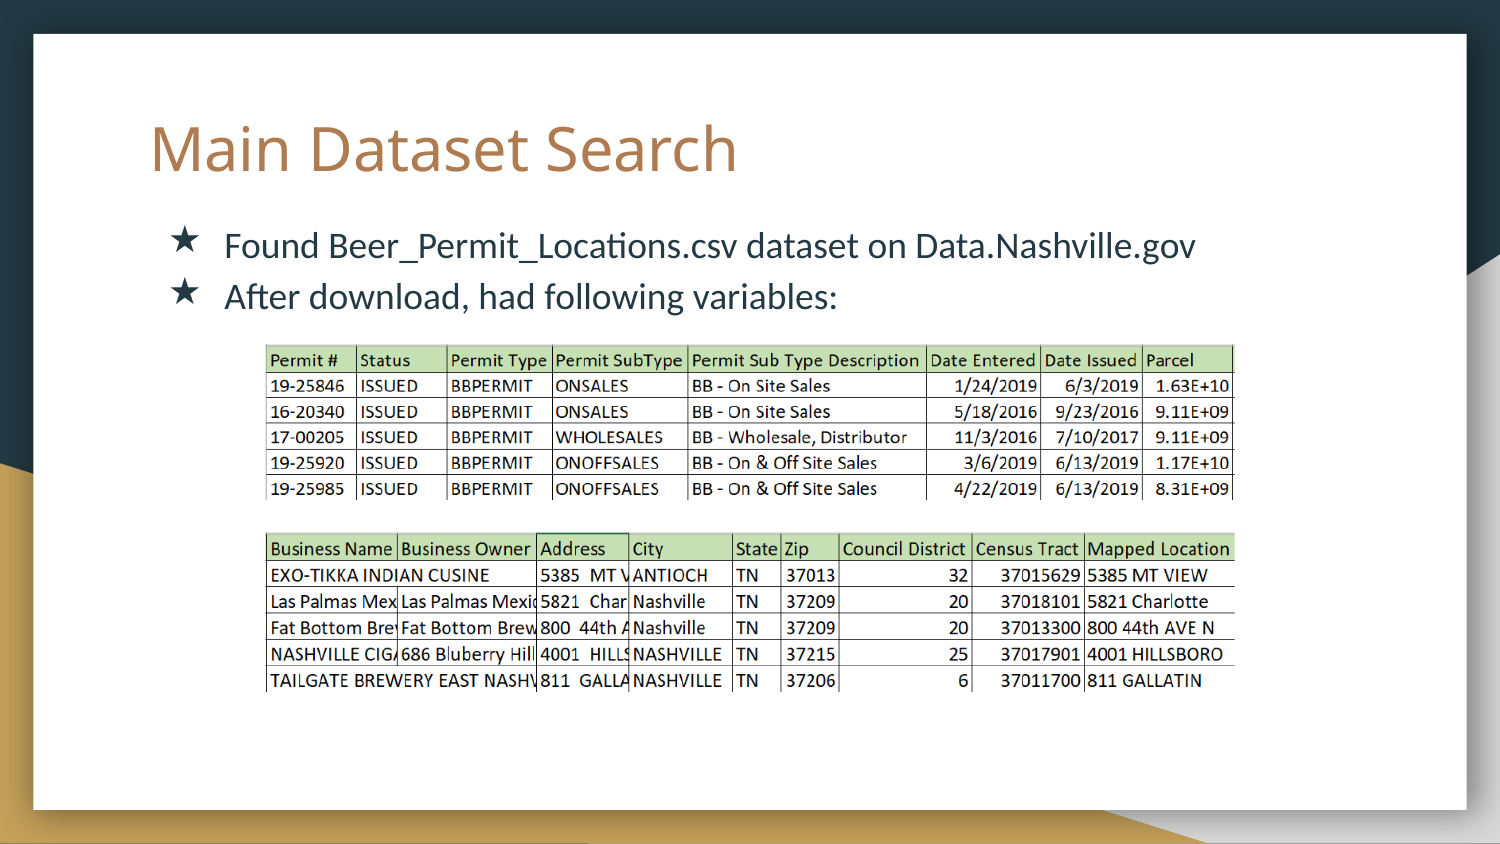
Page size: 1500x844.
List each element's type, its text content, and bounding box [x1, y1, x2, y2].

title Main Dataset Search [134, 94, 1366, 198]
picture [265, 343, 1235, 500]
picture [265, 532, 1235, 692]
list Found Beer_Permit_Locations.csv dataset on Data.Nashville.gov After download, had following variables: [134, 198, 1366, 729]
